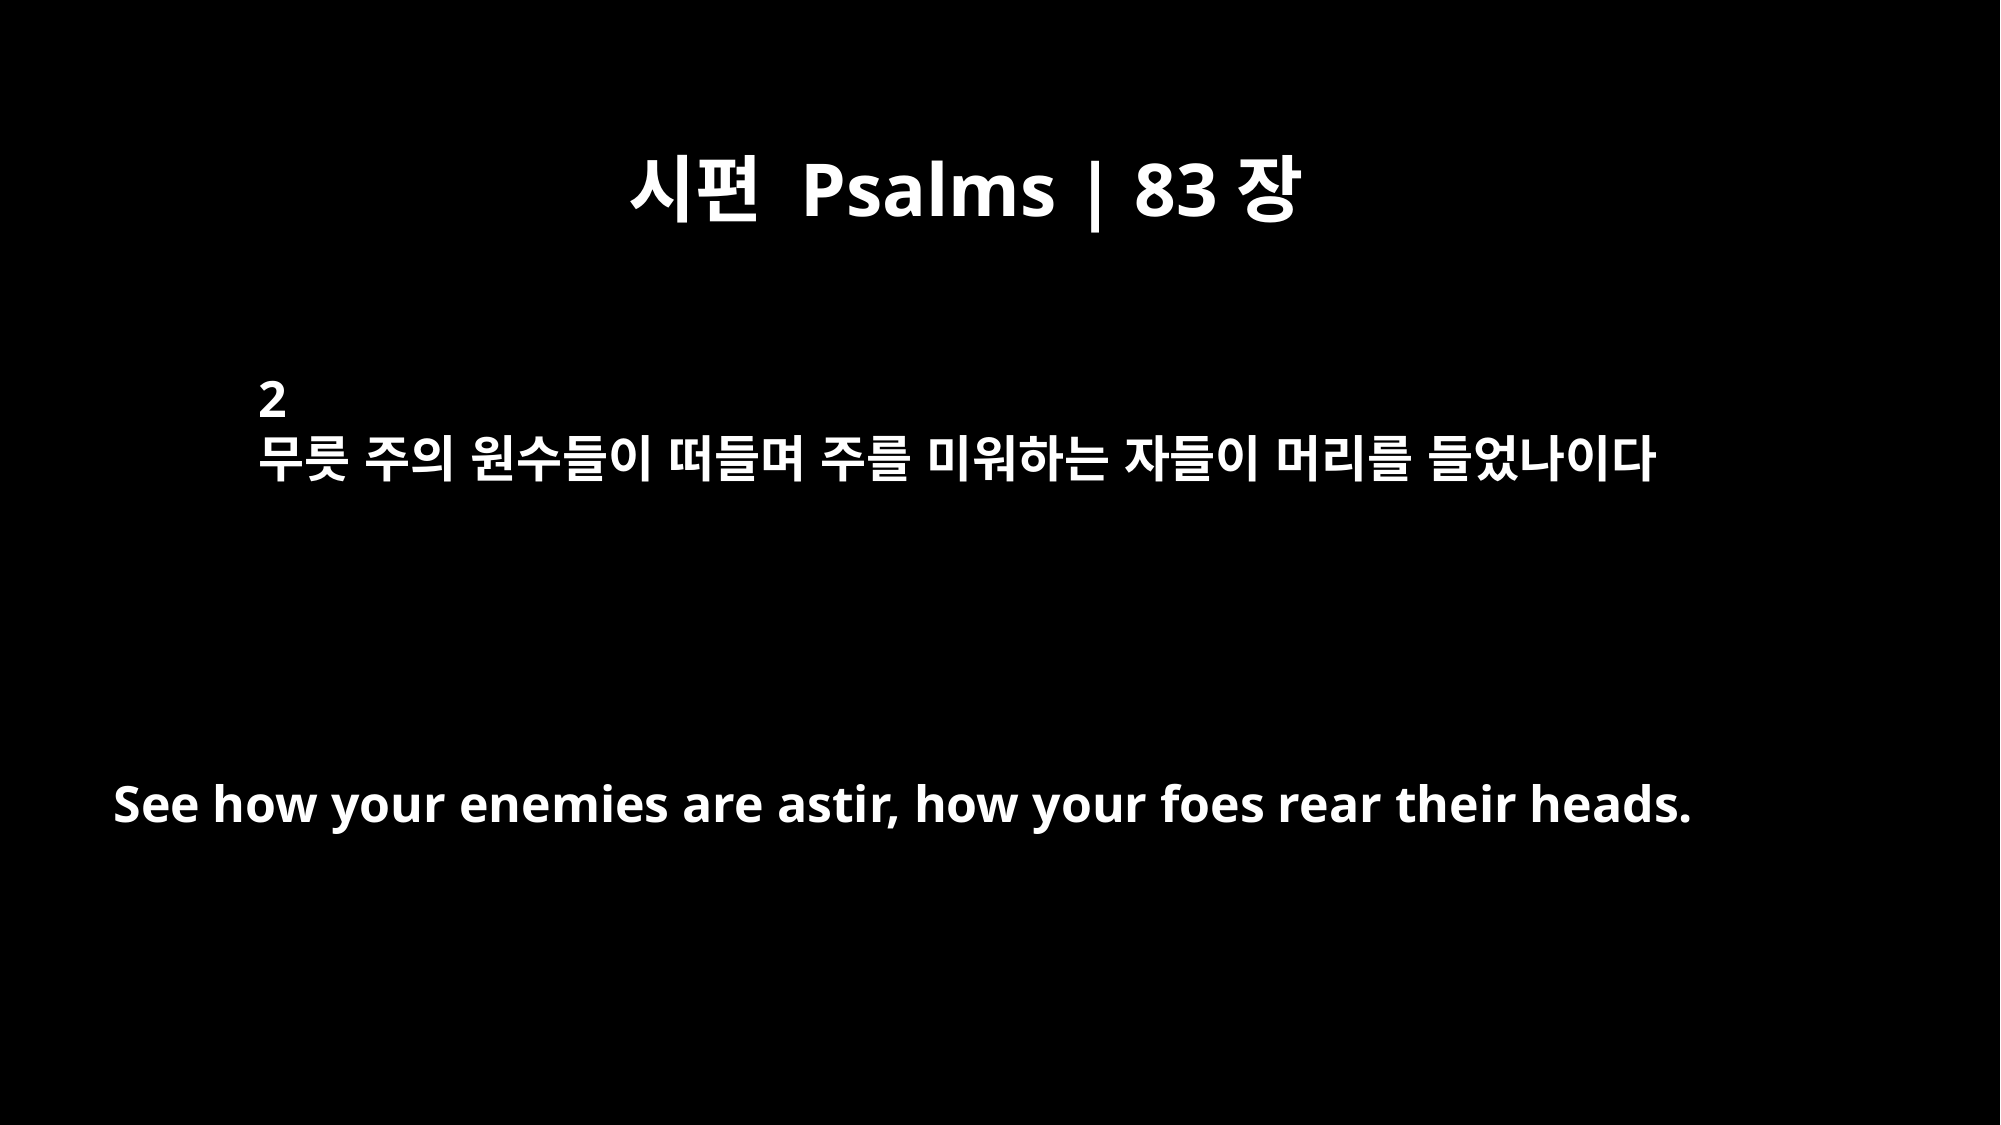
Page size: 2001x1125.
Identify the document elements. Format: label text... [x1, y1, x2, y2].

text_box 2 무릇 주의 원수들이 떠들며 주를 미워하는 자들이 머리를 들었나이다 [243, 359, 1674, 495]
text_box See how your enemies are astir, how your foes rear their heads. [98, 764, 1709, 840]
text_box 시편 Psalms | 83장 [613, 136, 1319, 239]
